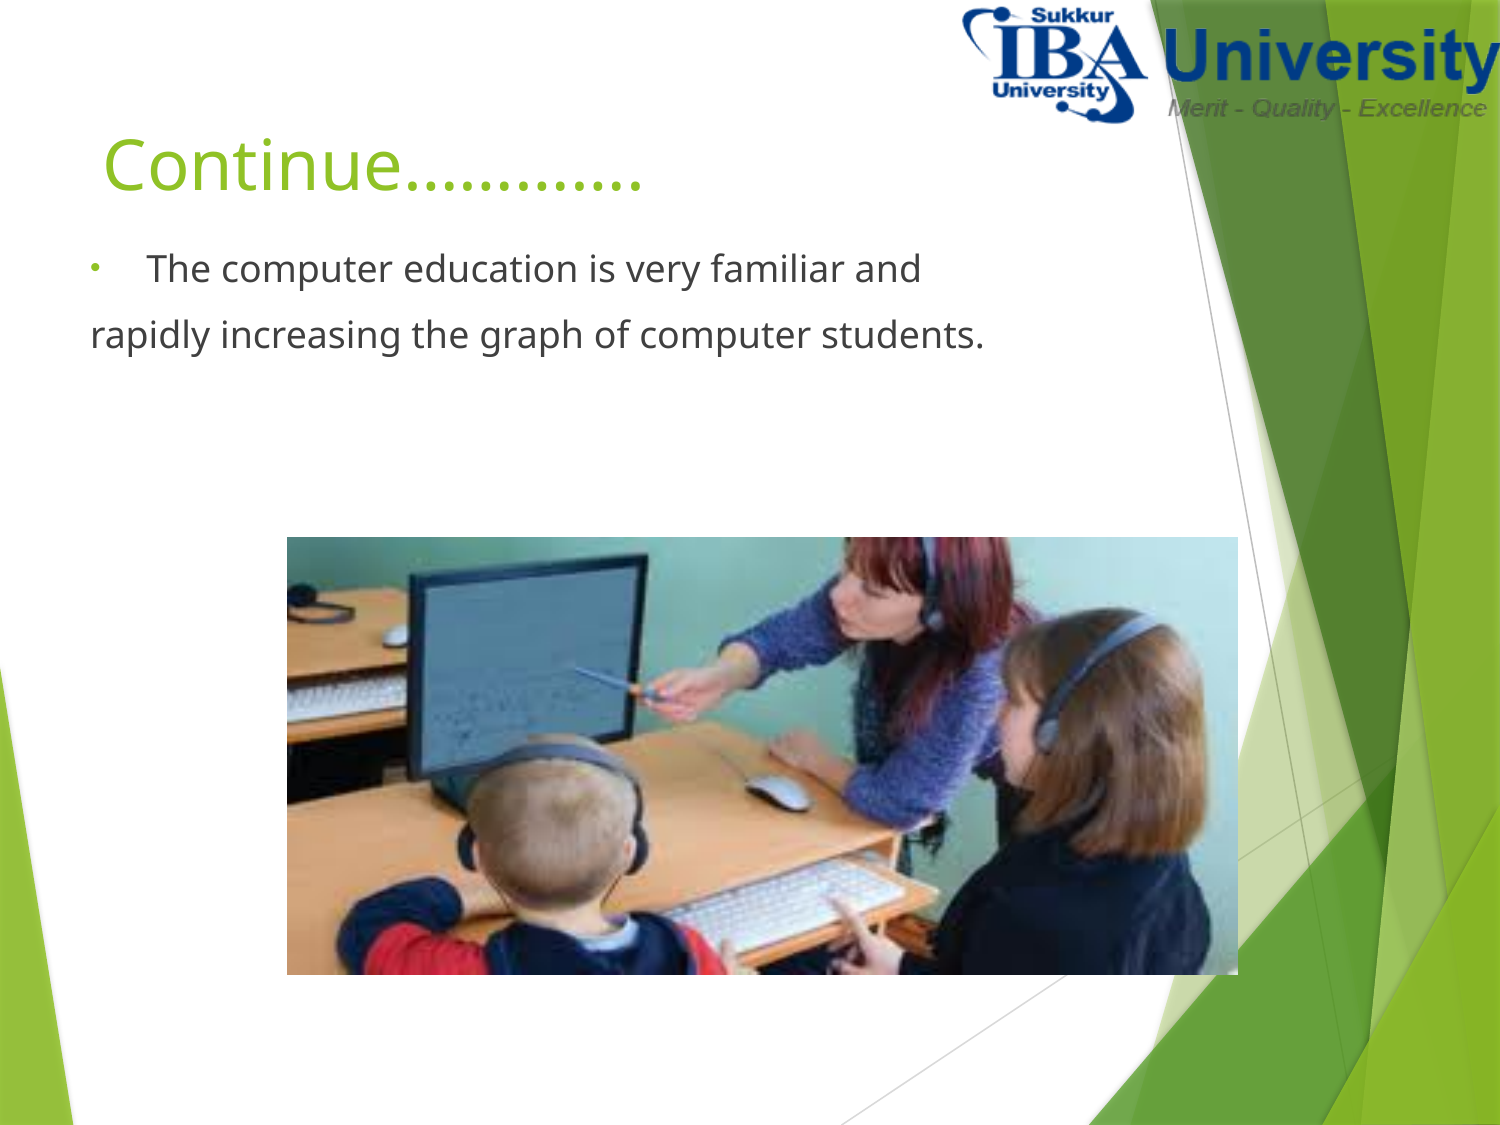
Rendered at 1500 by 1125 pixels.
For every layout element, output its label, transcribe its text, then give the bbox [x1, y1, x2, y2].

title Continue…………. [87, 112, 1275, 213]
picture [286, 536, 1238, 976]
list The computer education is very familiar and rapidly increasing the graph of computer students. [75, 237, 1450, 1088]
picture [956, 2, 1500, 129]
